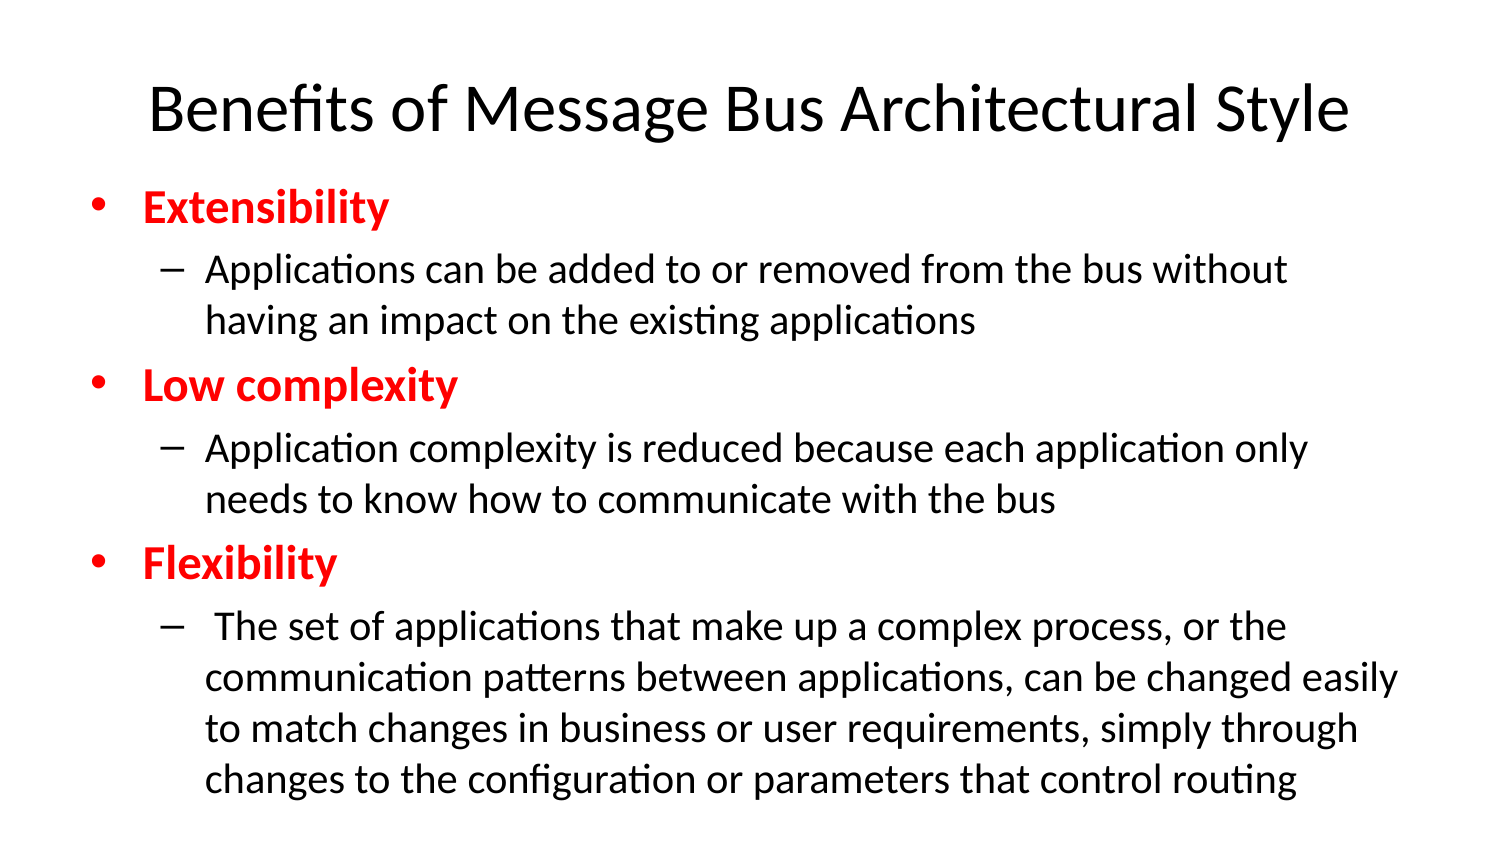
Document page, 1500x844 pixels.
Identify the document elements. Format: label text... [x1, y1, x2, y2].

title Benefits of Message Bus Architectural Style [75, 33, 1425, 167]
list Extensibility Applications can be added to or removed from the bus without having an impact on the existing applications Low complexity Application complexity is reduced because each application only needs to know how to communicate with the bus Flexibility The set of applications that make up a complex process, or the communication patterns between applications, can be changed easily to match changes in business or user requirements, simply through changes to the configuration or parameters that control routing [75, 167, 1425, 844]
